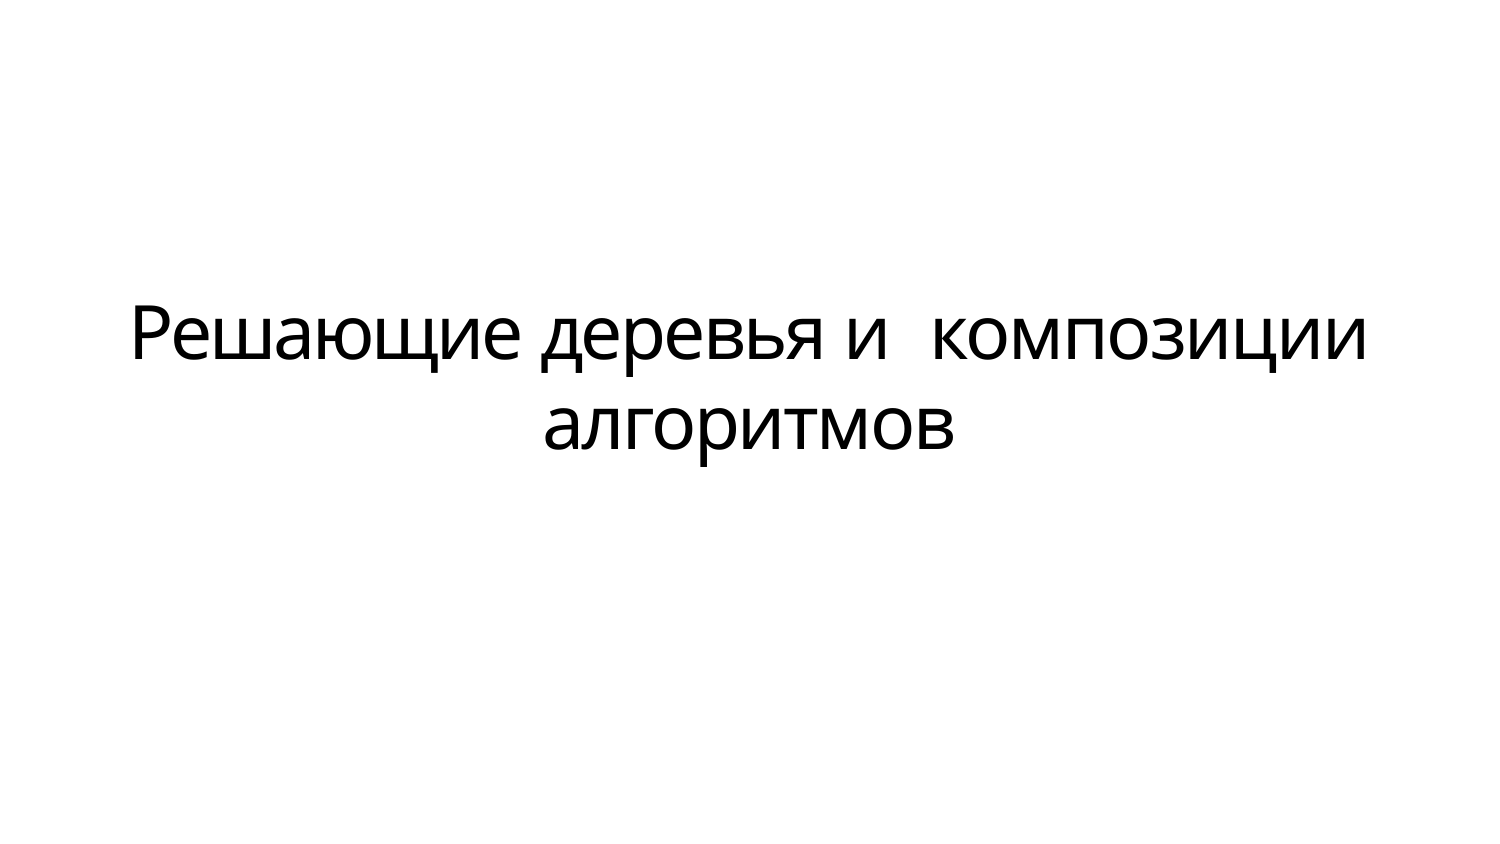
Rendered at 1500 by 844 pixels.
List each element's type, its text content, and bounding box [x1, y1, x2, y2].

title Решающие деревья и композиции алгоритмов [62, 284, 1437, 467]
